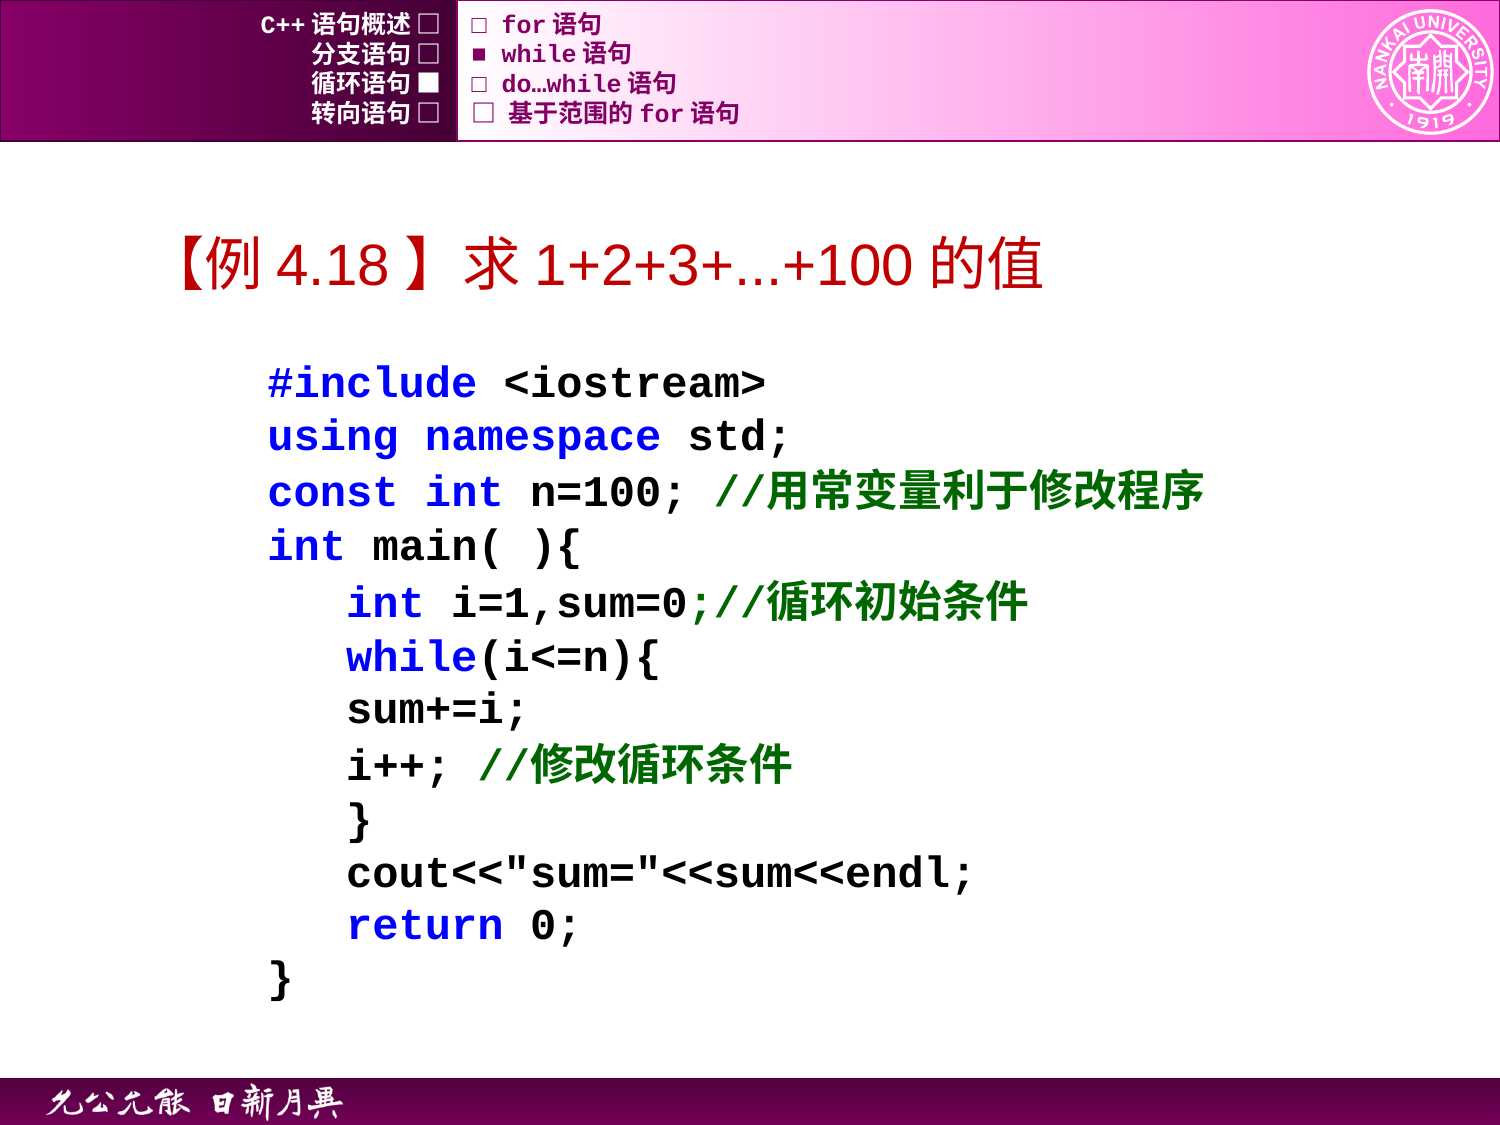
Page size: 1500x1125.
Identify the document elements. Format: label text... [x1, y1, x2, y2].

picture [35, 1081, 356, 1122]
list 【例4.18】求1+2+3+...+100的值 [74, 219, 1426, 1055]
text_box 分支语句 □ [0, 36, 455, 66]
text_box C++语句概述 □ [0, 7, 455, 36]
text_box ■ while语句 [455, 36, 1361, 66]
text_box □ for语句 [455, 7, 1361, 36]
text_box 循环语句 ■ [0, 66, 455, 95]
text_box 转向语句 □ [0, 95, 455, 129]
text_box □ 基于范围的for语句 [455, 95, 1361, 129]
text_box □ do…while语句 [455, 66, 1361, 95]
picture [265, 349, 1208, 1008]
